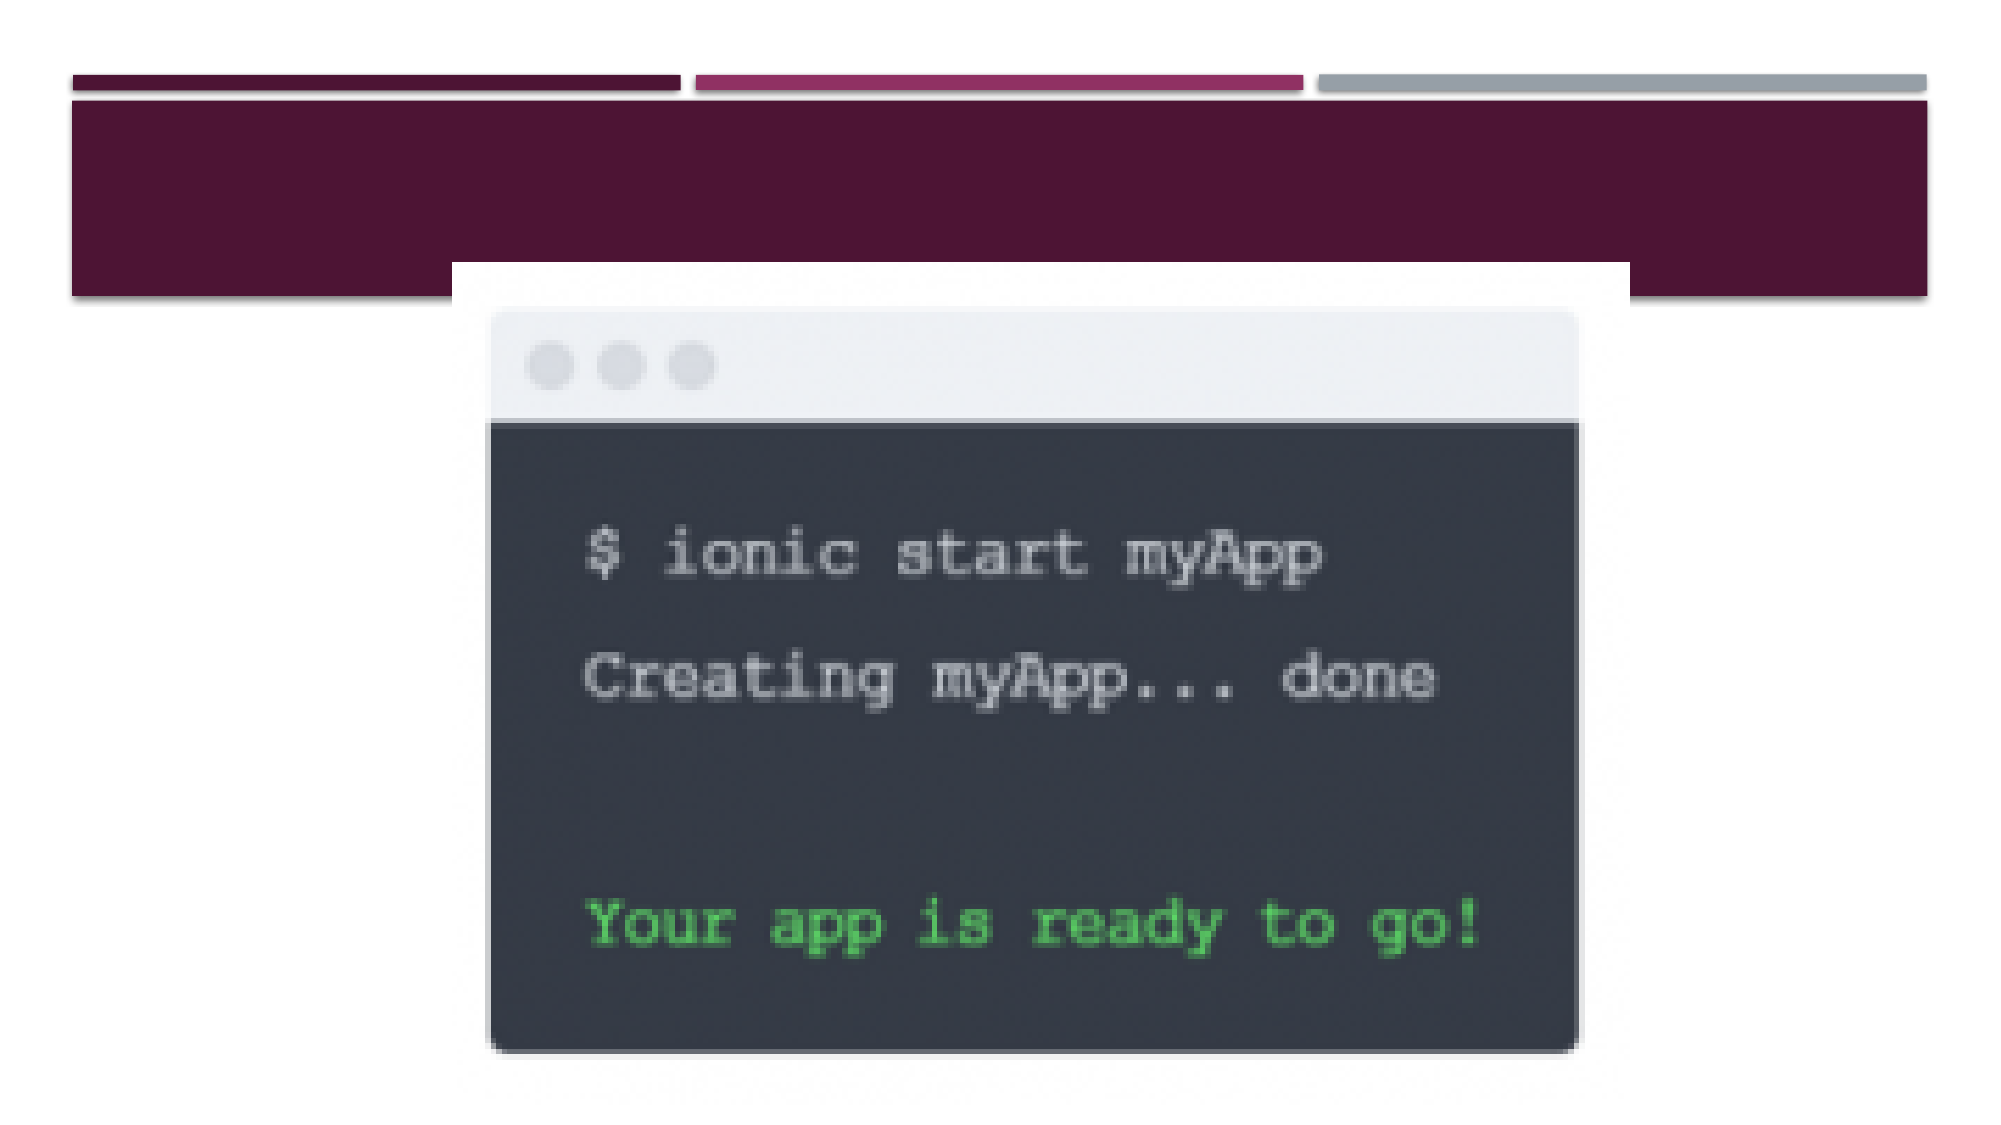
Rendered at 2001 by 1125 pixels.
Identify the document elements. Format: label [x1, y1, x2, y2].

list [452, 261, 1630, 1105]
